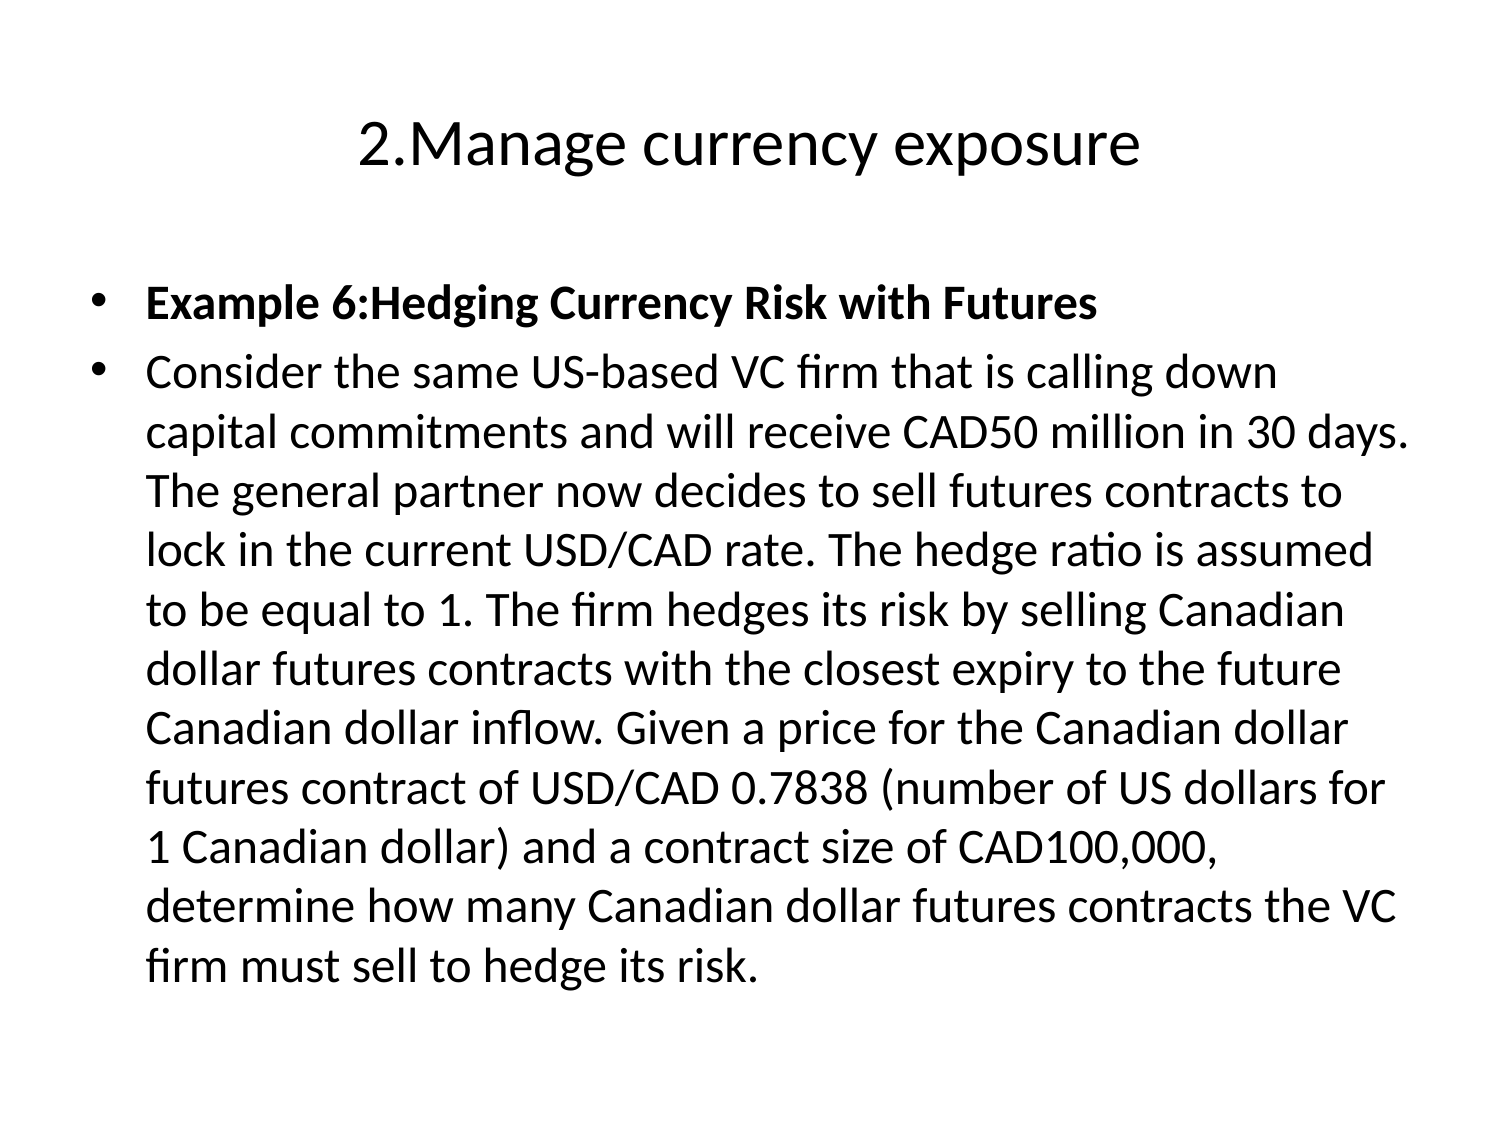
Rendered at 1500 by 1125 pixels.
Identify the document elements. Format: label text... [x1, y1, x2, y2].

list Example 6:Hedging Currency Risk with Futures Consider the same US-based VC firm that is calling down capital commitments and will receive CAD50 million in 30 days. The general partner now decides to sell futures contracts to lock in the current USD/CAD rate. The hedge ratio is assumed to be equal to 1. The firm hedges its risk by selling Canadian dollar futures contracts with the closest expiry to the future Canadian dollar inflow. Given a price for the Canadian dollar futures contract of USD/CAD 0.7838 (number of US dollars for 1 Canadian dollar) and a contract size of CAD100,000, determine how many Canadian dollar futures contracts the VC firm must sell to hedge its risk. [75, 262, 1425, 1005]
title 2.Manage currency exposure [75, 45, 1425, 233]
